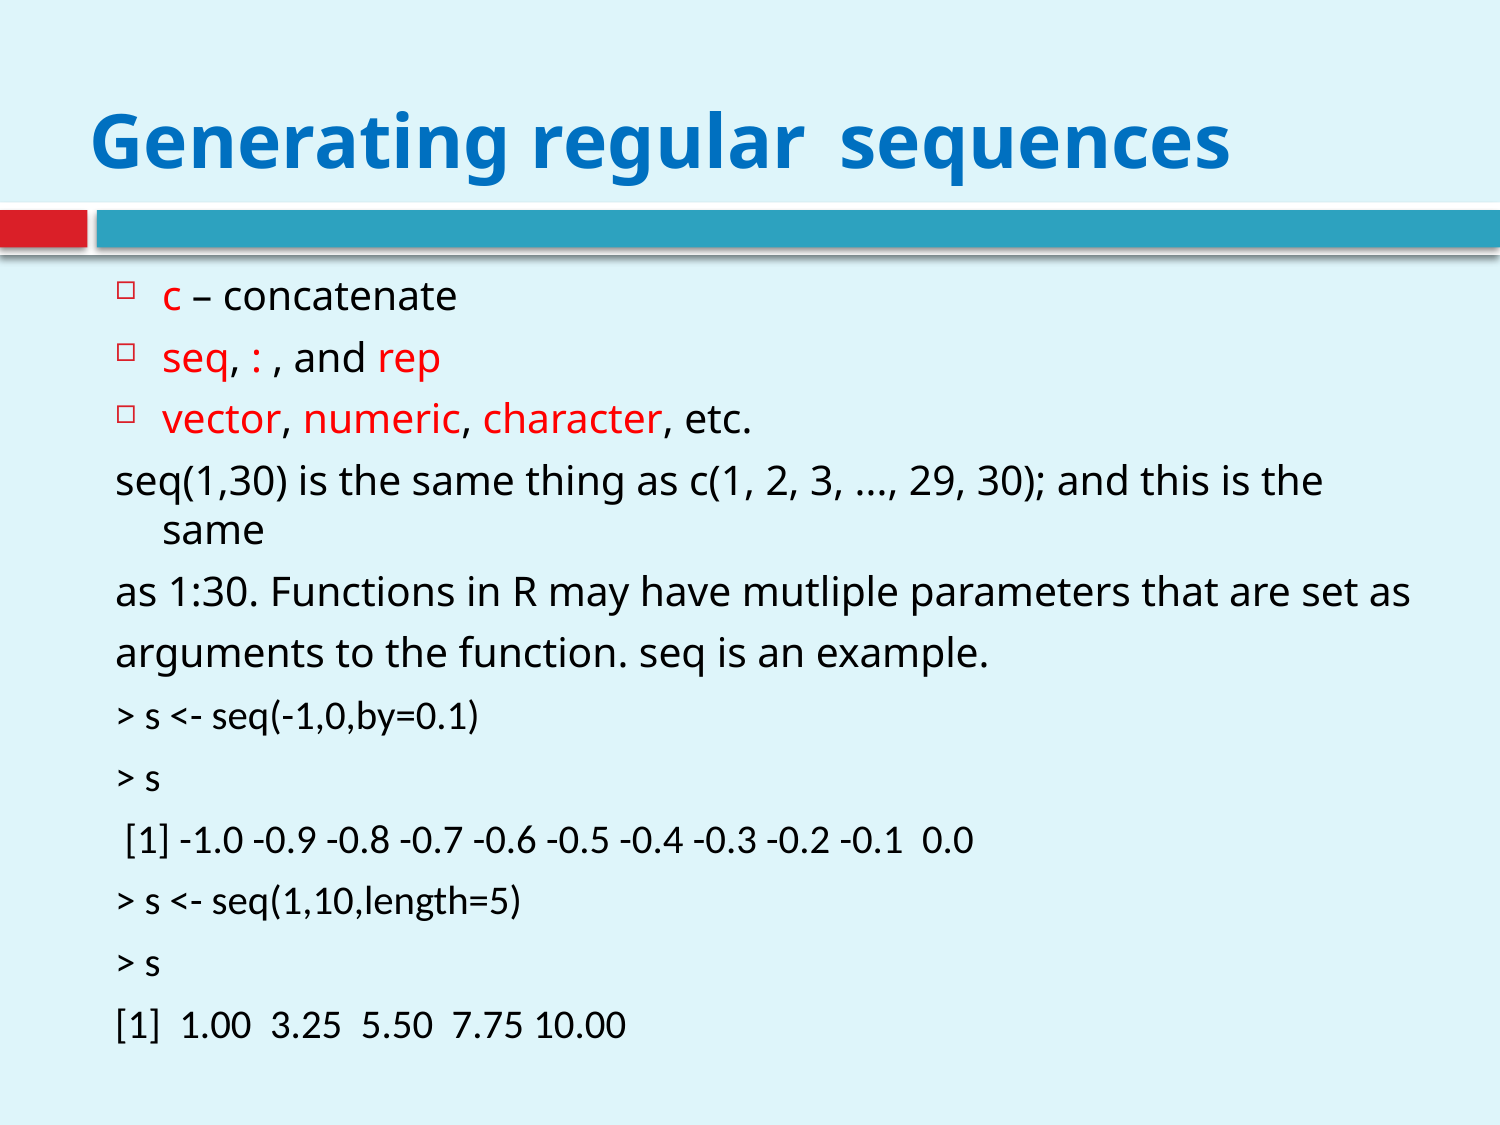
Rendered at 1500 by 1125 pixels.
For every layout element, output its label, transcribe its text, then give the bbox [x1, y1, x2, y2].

title Generating regular sequences [75, 45, 1463, 233]
list c – concatenate seq, : , and rep vector, numeric, character, etc. seq(1,30) is the same thing as c(1, 2, 3, ..., 29, 30); and this is the same as 1:30. Functions in R may have mutliple parameters that are set as arguments to the function. seq is an example. > s <- seq(-1,0,by=0.1) > s [1] -1.0 -0.9 -0.8 -0.7 -0.6 -0.5 -0.4 -0.3 -0.2 -0.1 0.0 > s <- seq(1,10,length=5) > s [1] 1.00 3.25 5.50 7.75 10.00 [100, 262, 1438, 1100]
